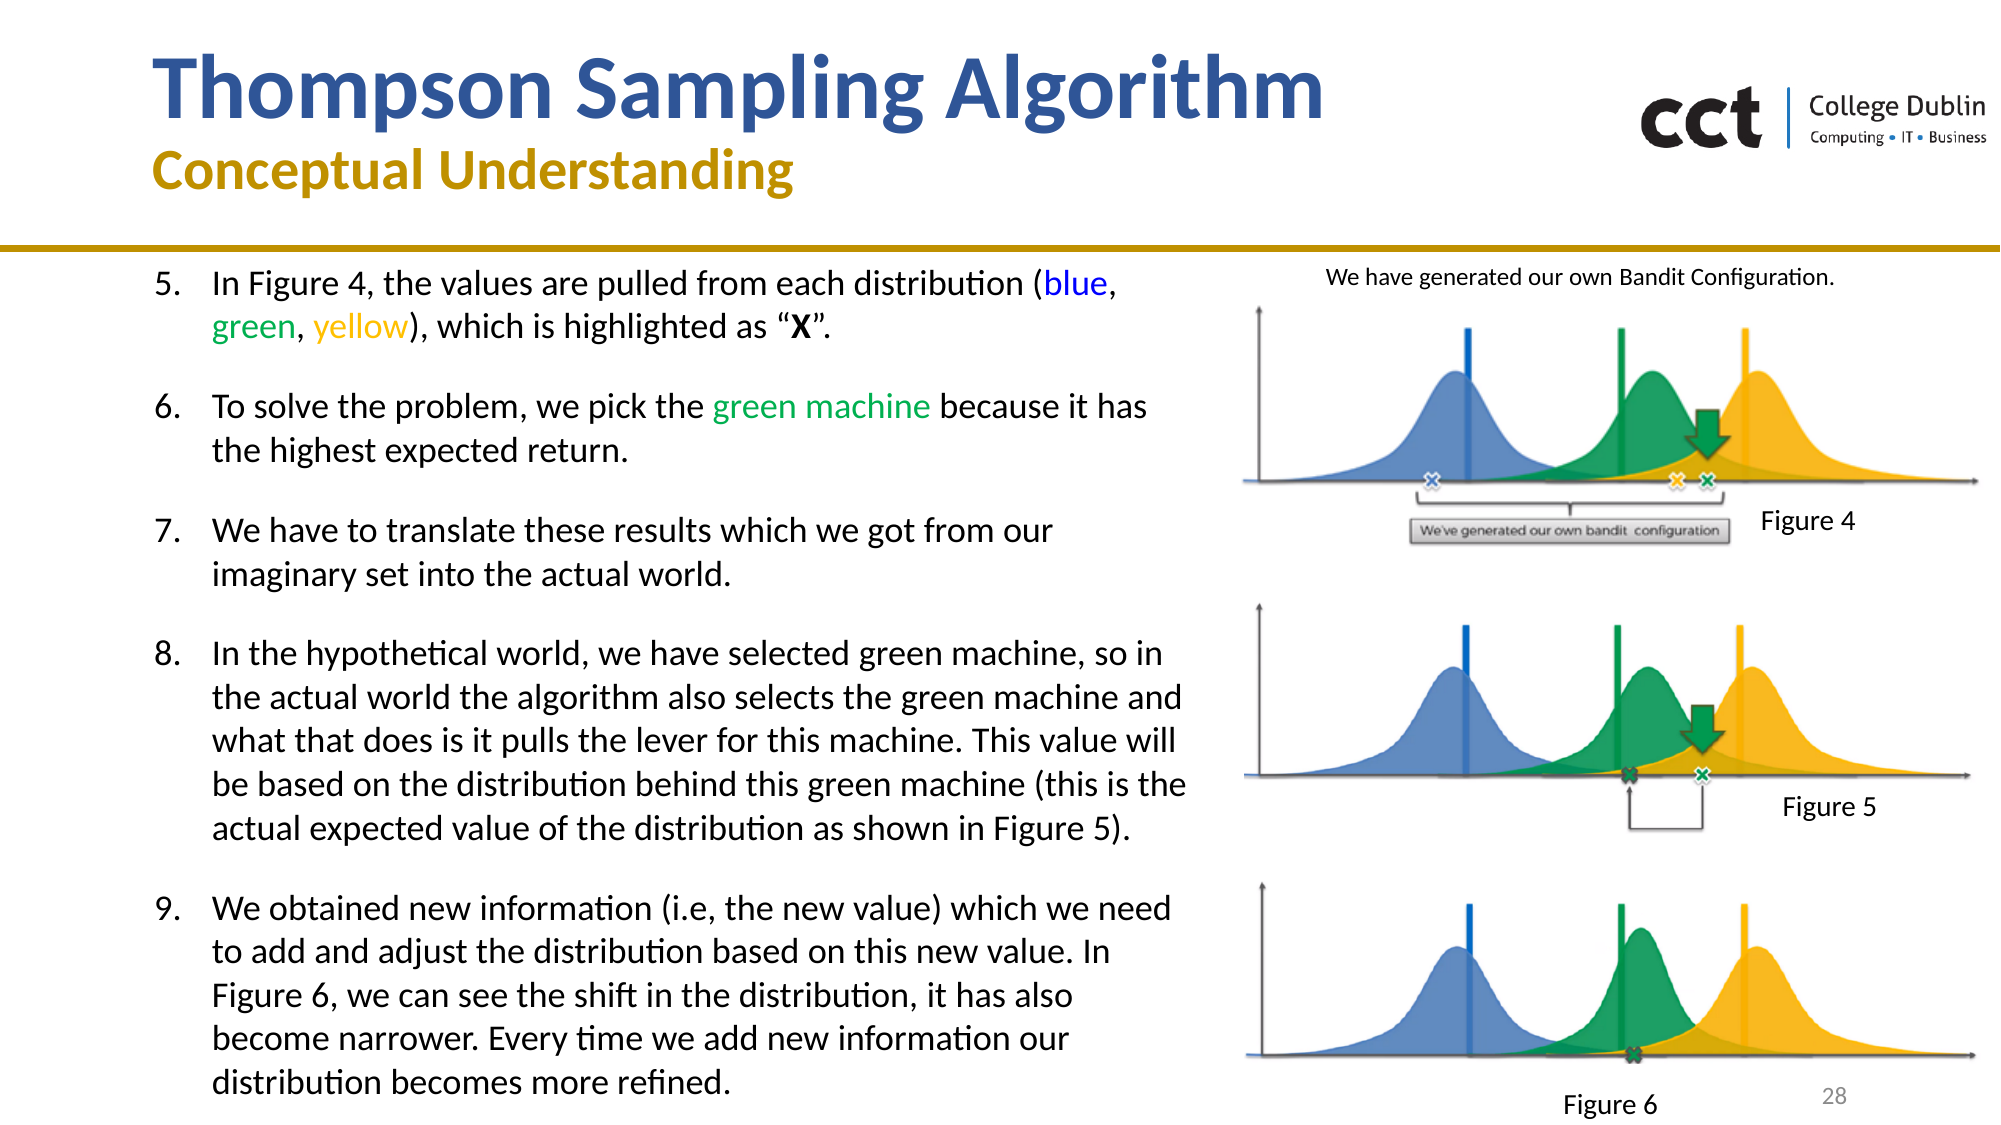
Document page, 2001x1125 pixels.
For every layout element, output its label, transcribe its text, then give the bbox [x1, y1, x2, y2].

picture [1638, 71, 1996, 166]
list In Figure 4, the values are pulled from each distribution (blue, green, yellow), which is highlighted as “X”. To solve the problem, we pick the green machine because it has the highest expected return. We have to translate these results which we got from our imaginary set into the actual world. In the hypothetical world, we have selected green machine, so in the actual world the algorithm also selects the green machine and what that does is it pulls the lever for this machine. This value will be based on the distribution behind this green machine (this is the actual expected value of the distribution as shown in Figure 5). We obtained new information (i.e, the new value) which we need to add and adjust the distribution based on this new value. In Figure 6, we can see the shift in the distribution, it has also become narrower. Every time we add new information our distribution becomes more refined. [139, 251, 1212, 1125]
picture [1244, 867, 1986, 1064]
text_box We have generated our own Bandit Configuration. [1167, 252, 2000, 298]
text_box Figure 6 [1487, 1077, 1734, 1125]
slide_number 28 [1412, 1064, 1863, 1125]
title Thompson Sampling Algorithm Conceptual Understanding [137, 12, 1598, 230]
picture [1231, 290, 1990, 555]
picture [1244, 583, 1982, 834]
